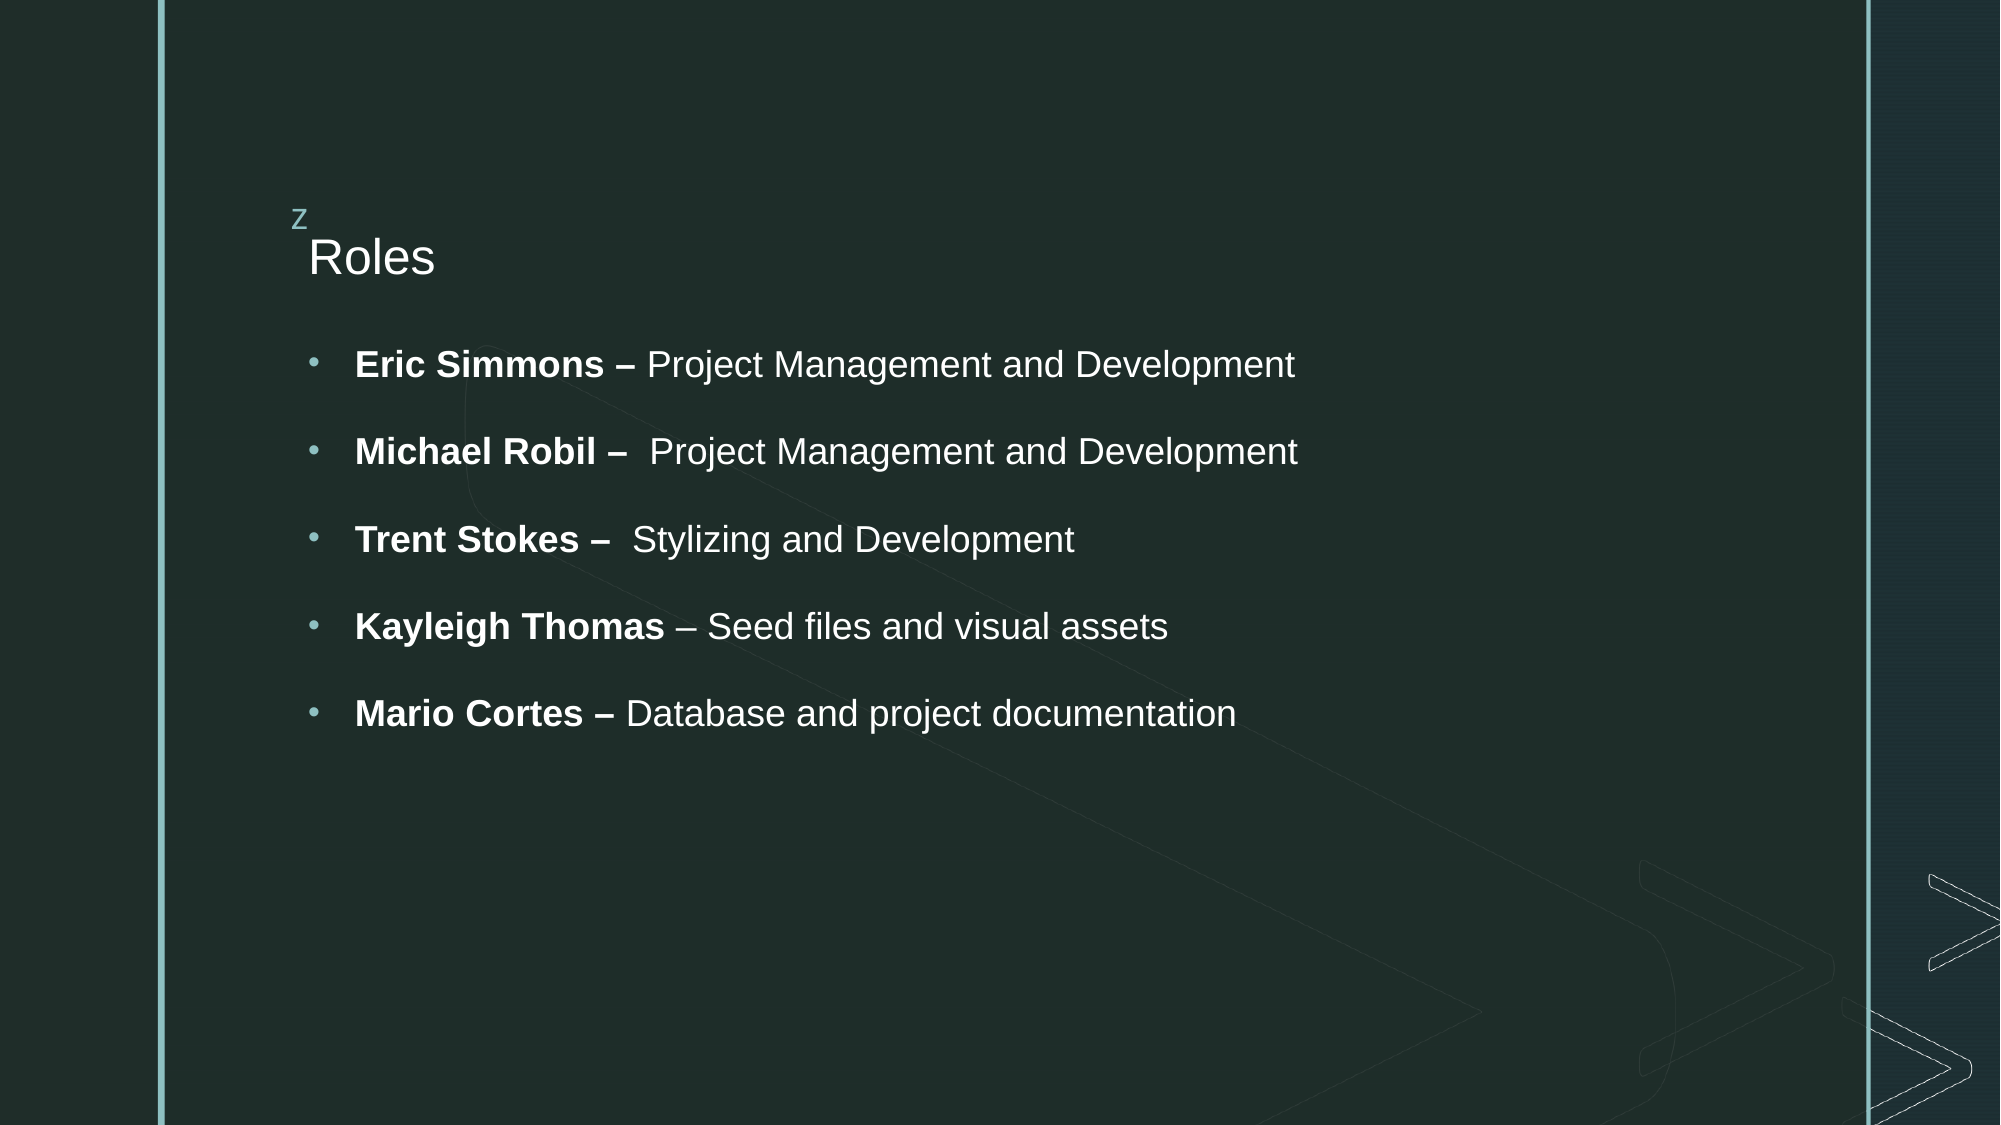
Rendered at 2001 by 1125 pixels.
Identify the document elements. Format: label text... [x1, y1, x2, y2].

title Roles [293, 211, 543, 293]
picture [1871, 0, 2000, 1125]
list Eric Simmons – Project Management and Development Michael Robil – Project Management and Development Trent Stokes – Stylizing and Development Kayleigh Thomas – Seed files and visual assets Mario Cortes – Database and project documentation [293, 323, 1721, 1085]
